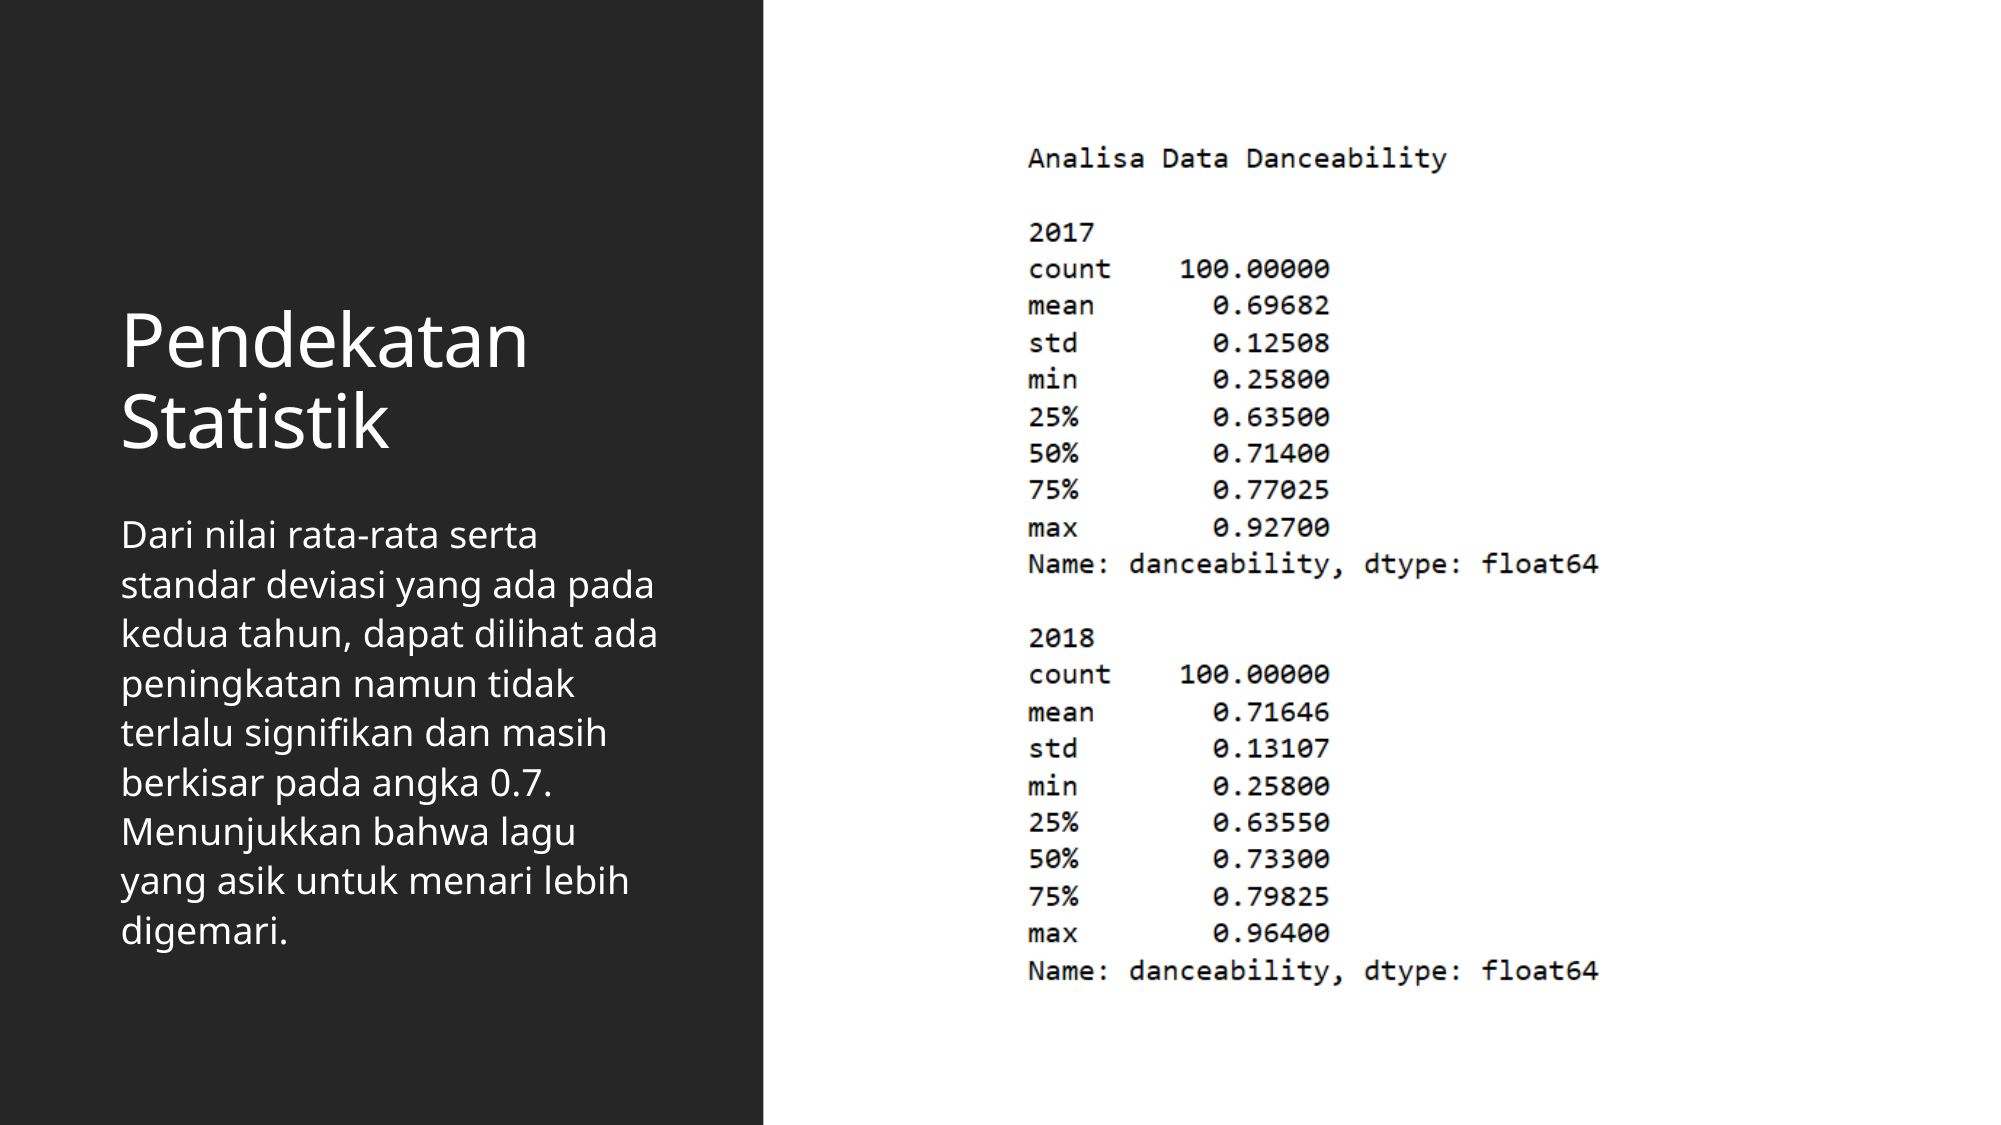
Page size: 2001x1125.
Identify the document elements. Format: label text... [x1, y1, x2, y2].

title Pendekatan Statistik [105, 128, 683, 473]
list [1010, 132, 1754, 1003]
list Dari nilai rata-rata serta standar deviasi yang ada pada kedua tahun, dapat dilihat ada peningkatan namun tidak terlalu signifikan dan masih berkisar pada angka 0.7. Menunjukkan bahwa lagu yang asik untuk menari lebih digemari. [105, 499, 683, 1002]
